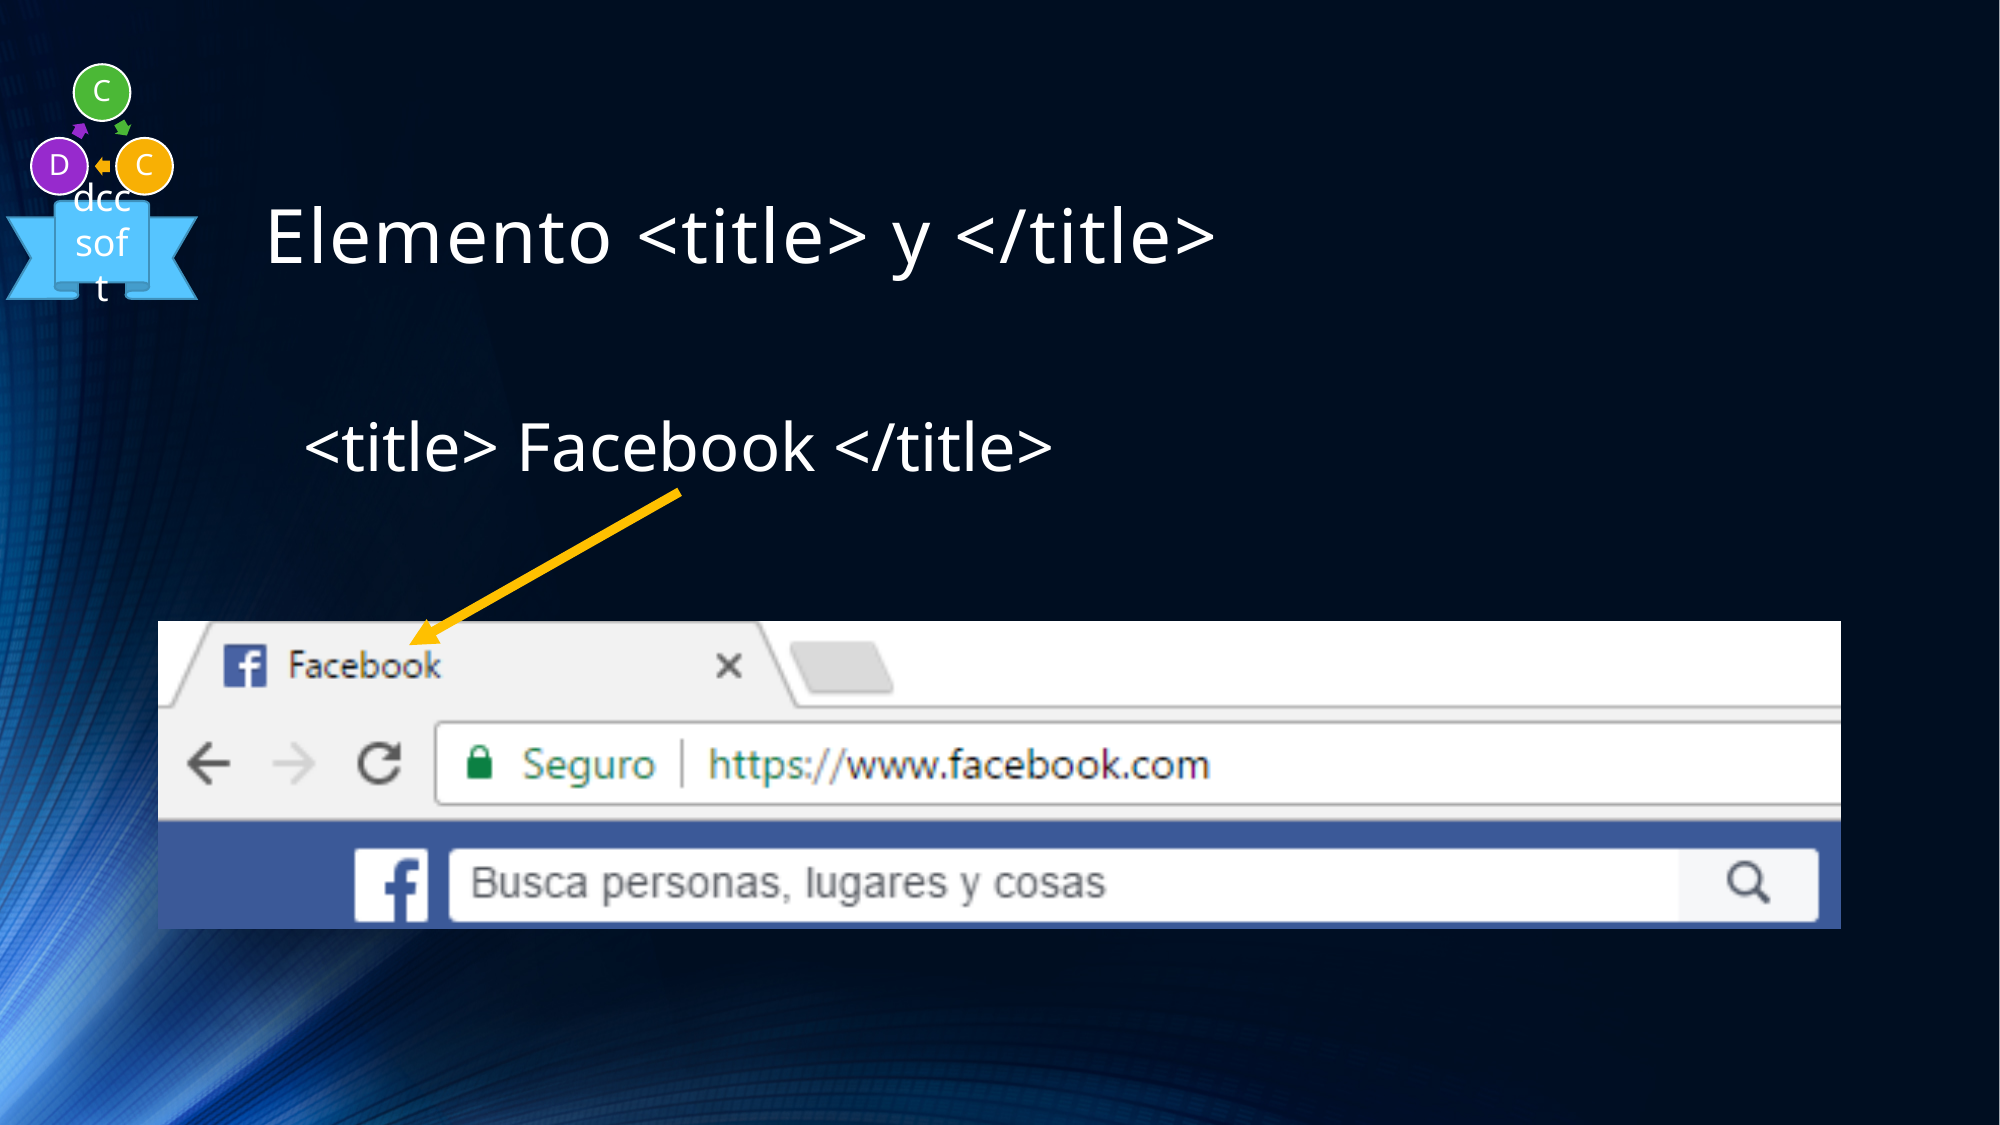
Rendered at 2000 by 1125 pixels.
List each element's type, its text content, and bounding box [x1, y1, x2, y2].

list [158, 621, 1841, 929]
text_box <title> Facebook </title> [288, 397, 1071, 492]
picture [0, 0, 2000, 1125]
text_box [409, 492, 680, 646]
title Elemento <title> y </title> [249, 62, 1750, 288]
